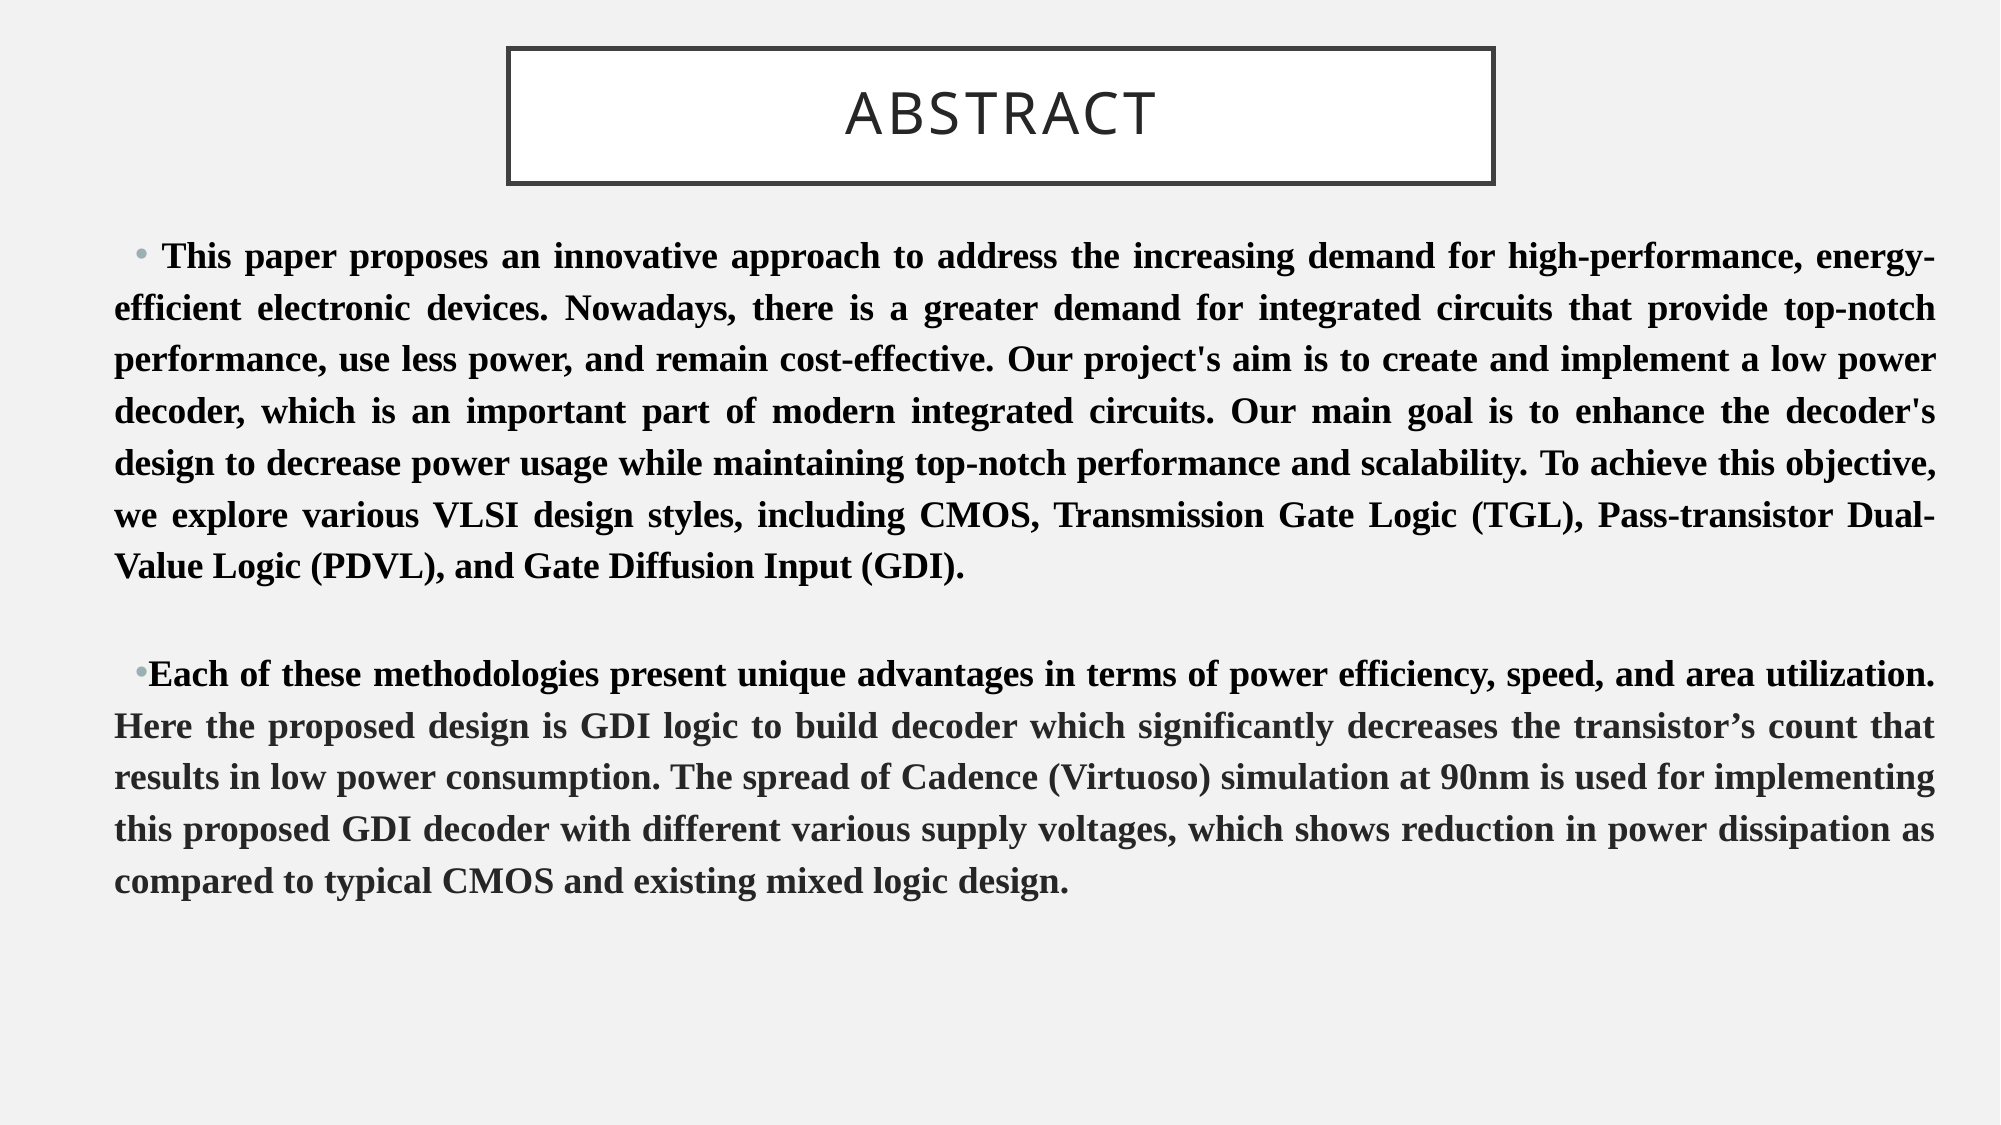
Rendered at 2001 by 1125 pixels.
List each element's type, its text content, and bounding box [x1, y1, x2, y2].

title Abstract [506, 46, 1496, 186]
list This paper proposes an innovative approach to address the increasing demand for high-performance, energy-efficient electronic devices. Nowadays, there is a greater demand for integrated circuits that provide top-notch performance, use less power, and remain cost-effective. Our project's aim is to create and implement a low power decoder, which is an important part of modern integrated circuits. Our main goal is to enhance the decoder's design to decrease power usage while maintaining top-notch performance and scalability. To achieve this objective, we explore various VLSI design styles, including CMOS, Transmission Gate Logic (TGL), Pass-transistor Dual-Value Logic (PDVL), and Gate Diffusion Input (GDI). Each of these methodologies present unique advantages in terms of power efficiency, speed, and area utilization. Here the proposed design is GDI logic to build decoder which significantly decreases the transistor’s count that results in low power consumption. The spread of Cadence (Virtuoso) simulation at 90nm is used for implementing this proposed GDI decoder with different various supply voltages, which shows reduction in power dissipation as compared to typical CMOS and existing mixed logic design. [61, 216, 1952, 1099]
